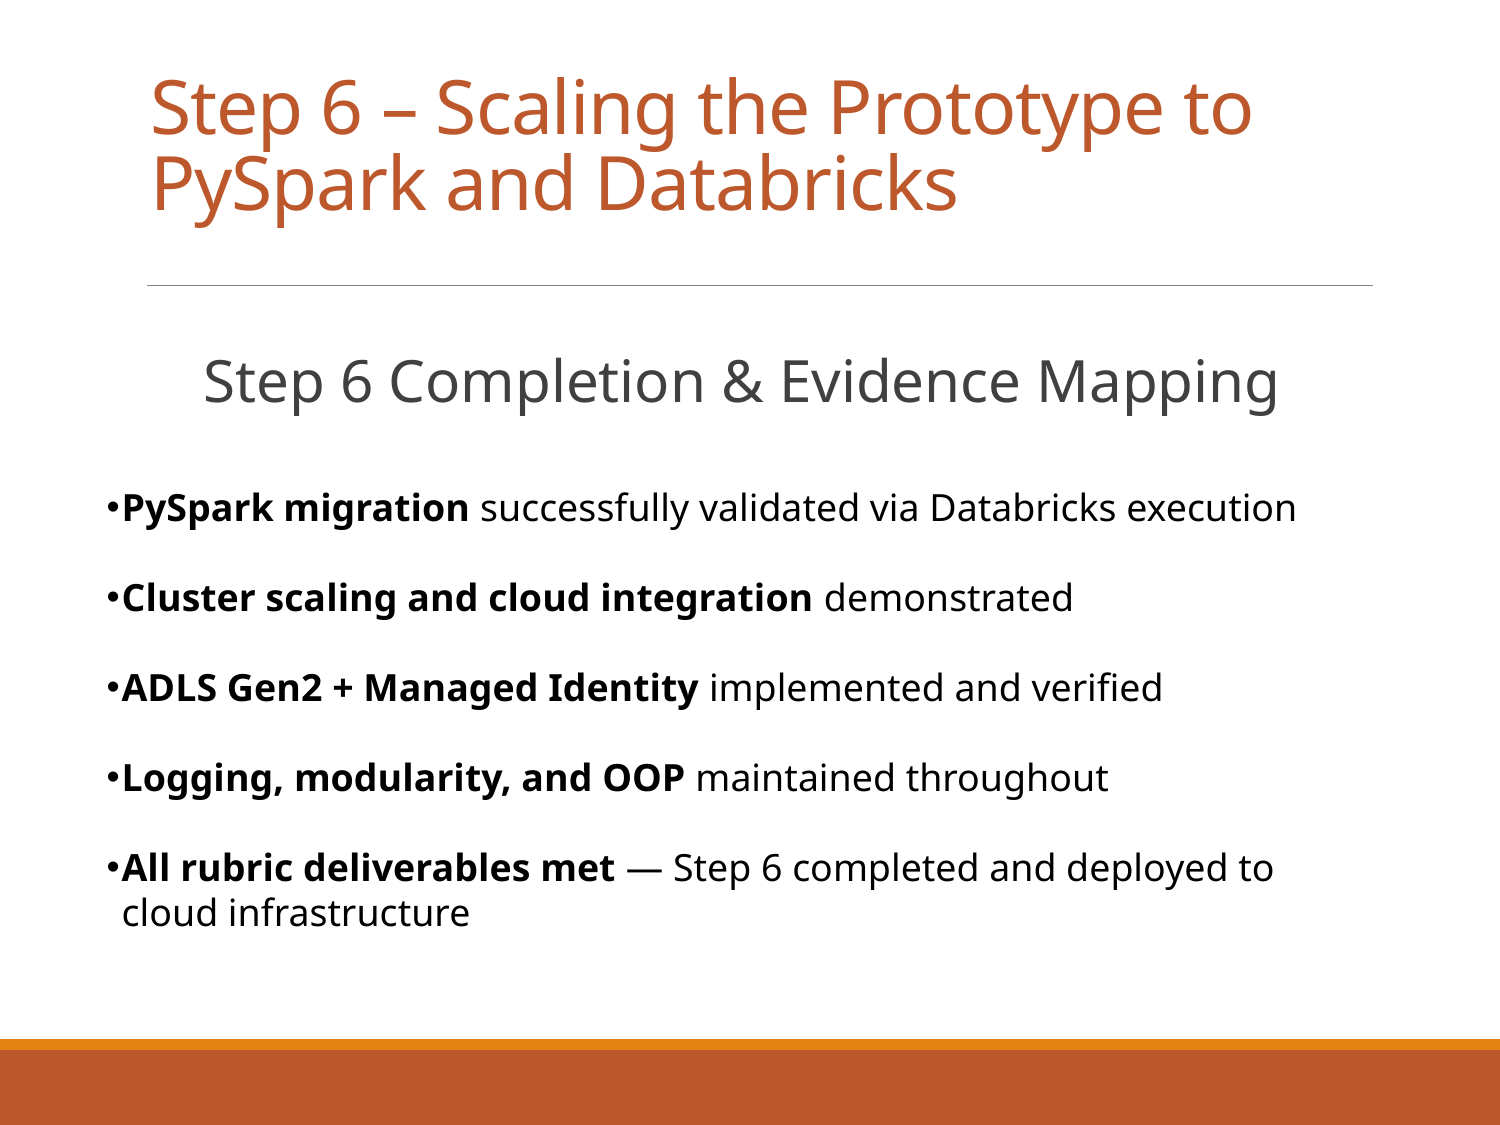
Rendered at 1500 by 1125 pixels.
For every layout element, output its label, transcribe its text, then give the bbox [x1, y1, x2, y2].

list Step 6 Completion & Evidence Mapping PySpark migration successfully validated via Databricks execution Cluster scaling and cloud integration demonstrated ADLS Gen2 + Managed Identity implemented and verified Logging, modularity, and OOP maintained throughout All rubric deliverables met — Step 6 completed and deployed to cloud infrastructure [91, 312, 1393, 966]
title Step 6 – Scaling the Prototype to PySpark and Databricks [135, 47, 1373, 234]
